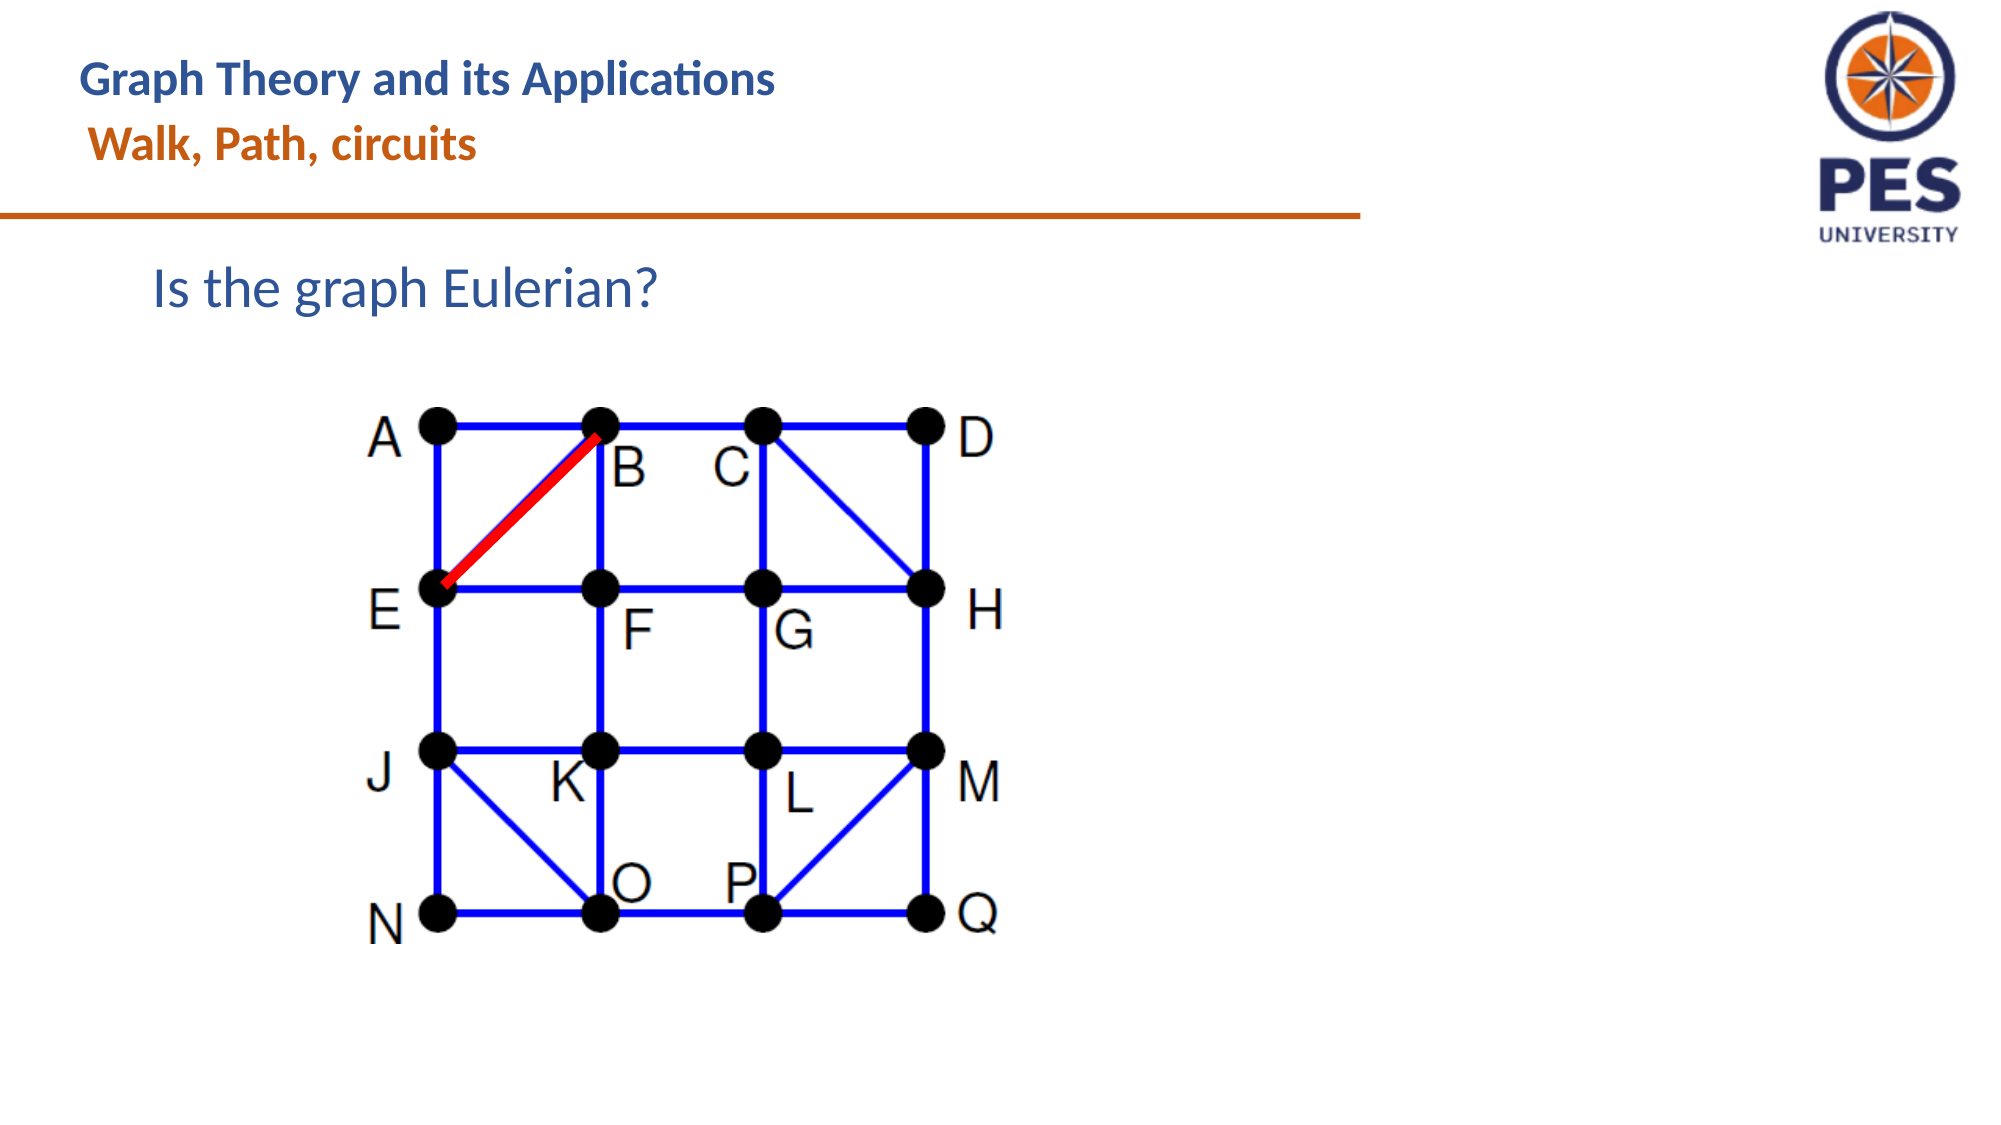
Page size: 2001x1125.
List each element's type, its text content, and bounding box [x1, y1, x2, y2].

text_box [365, 407, 1002, 944]
text_box [0, 212, 1361, 220]
text_box Is the graph Eulerian? [150, 246, 668, 319]
text_box Graph Theory and its Applications Walk, Path, circuits [73, 37, 783, 171]
picture [1784, 0, 2000, 277]
